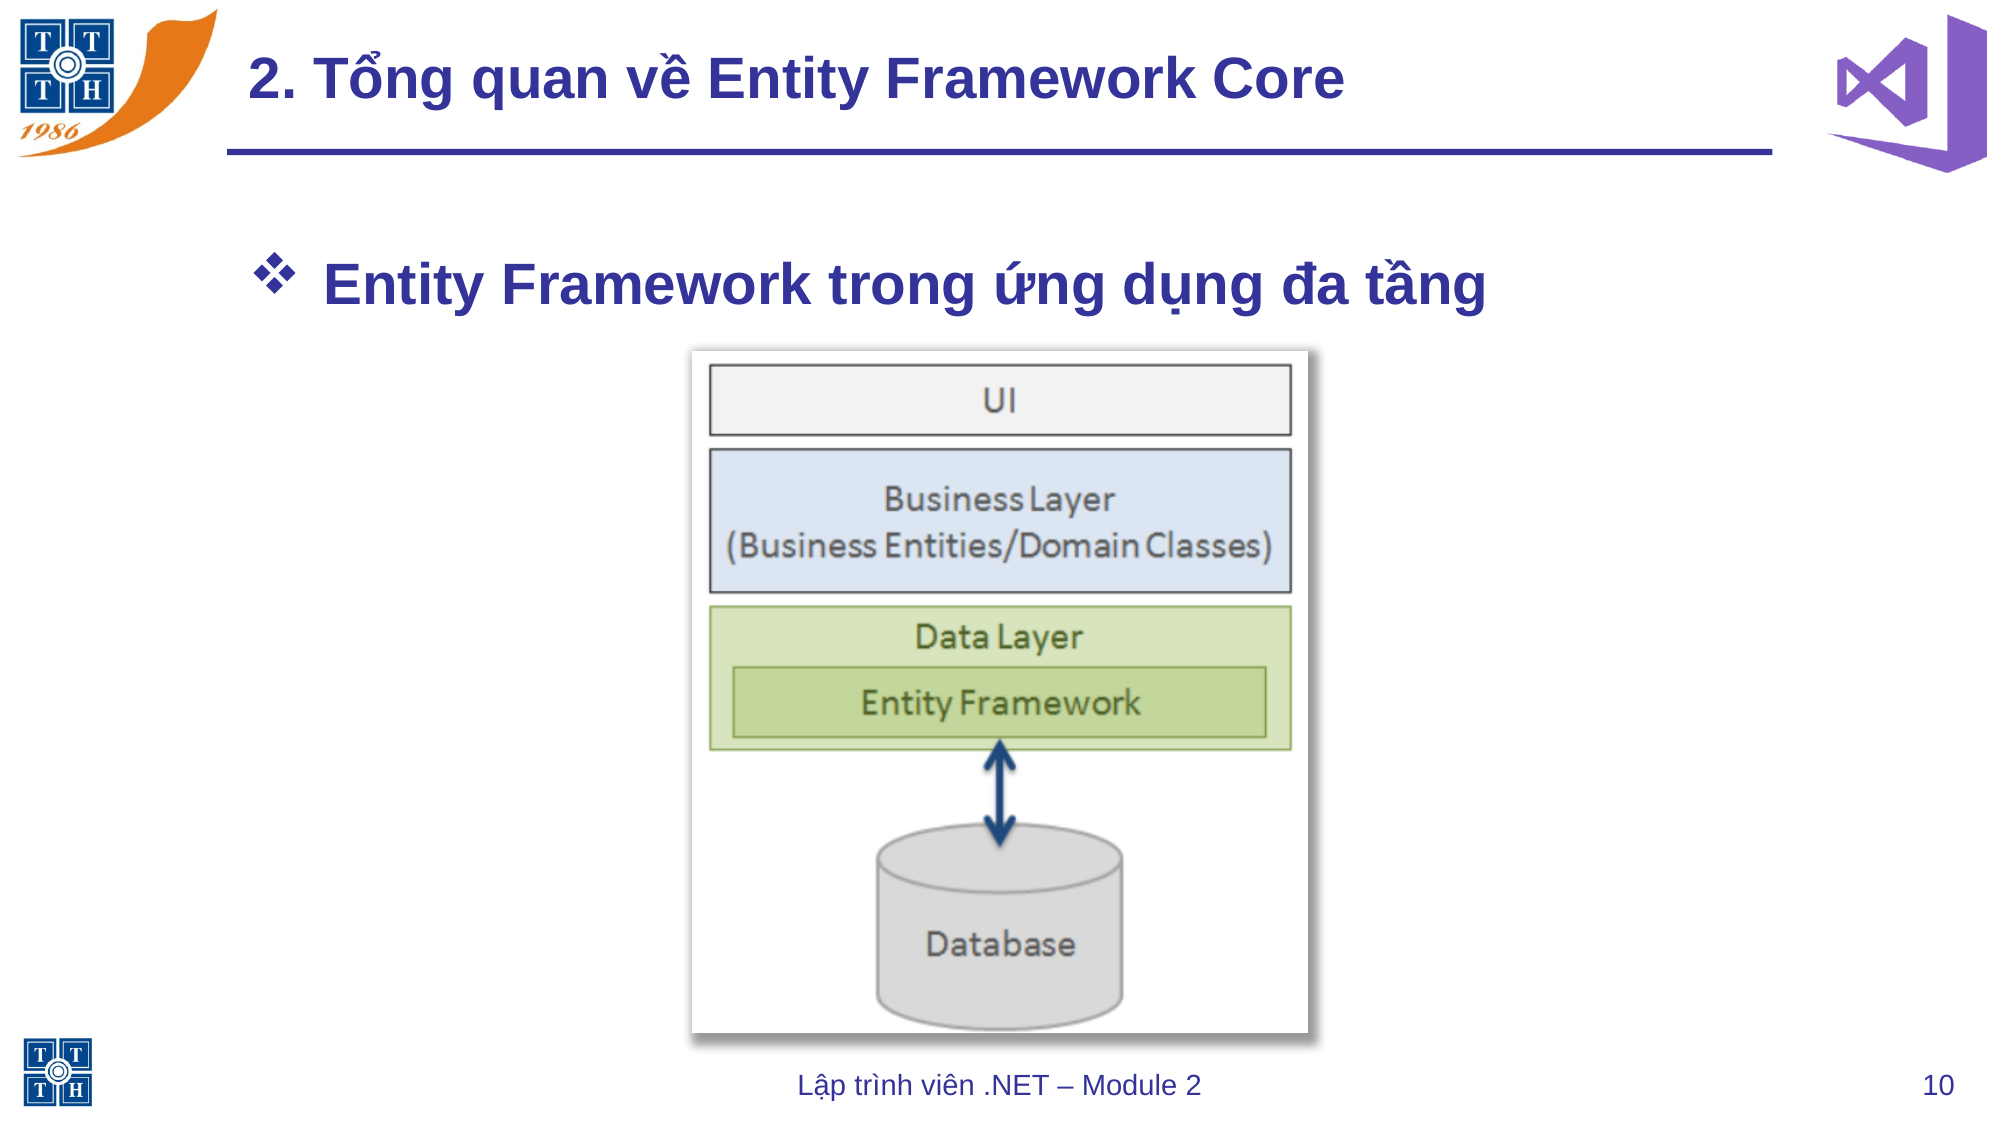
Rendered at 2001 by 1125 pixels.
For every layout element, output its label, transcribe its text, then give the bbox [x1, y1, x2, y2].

picture [691, 351, 1308, 1033]
title 2. Tổng quan về Entity Framework Core [233, 40, 1796, 126]
picture [23, 1037, 93, 1107]
picture [16, 7, 219, 158]
text_box Entity Framework trong ứng dụng đa tầng [233, 203, 1778, 324]
picture [1827, 14, 1987, 173]
